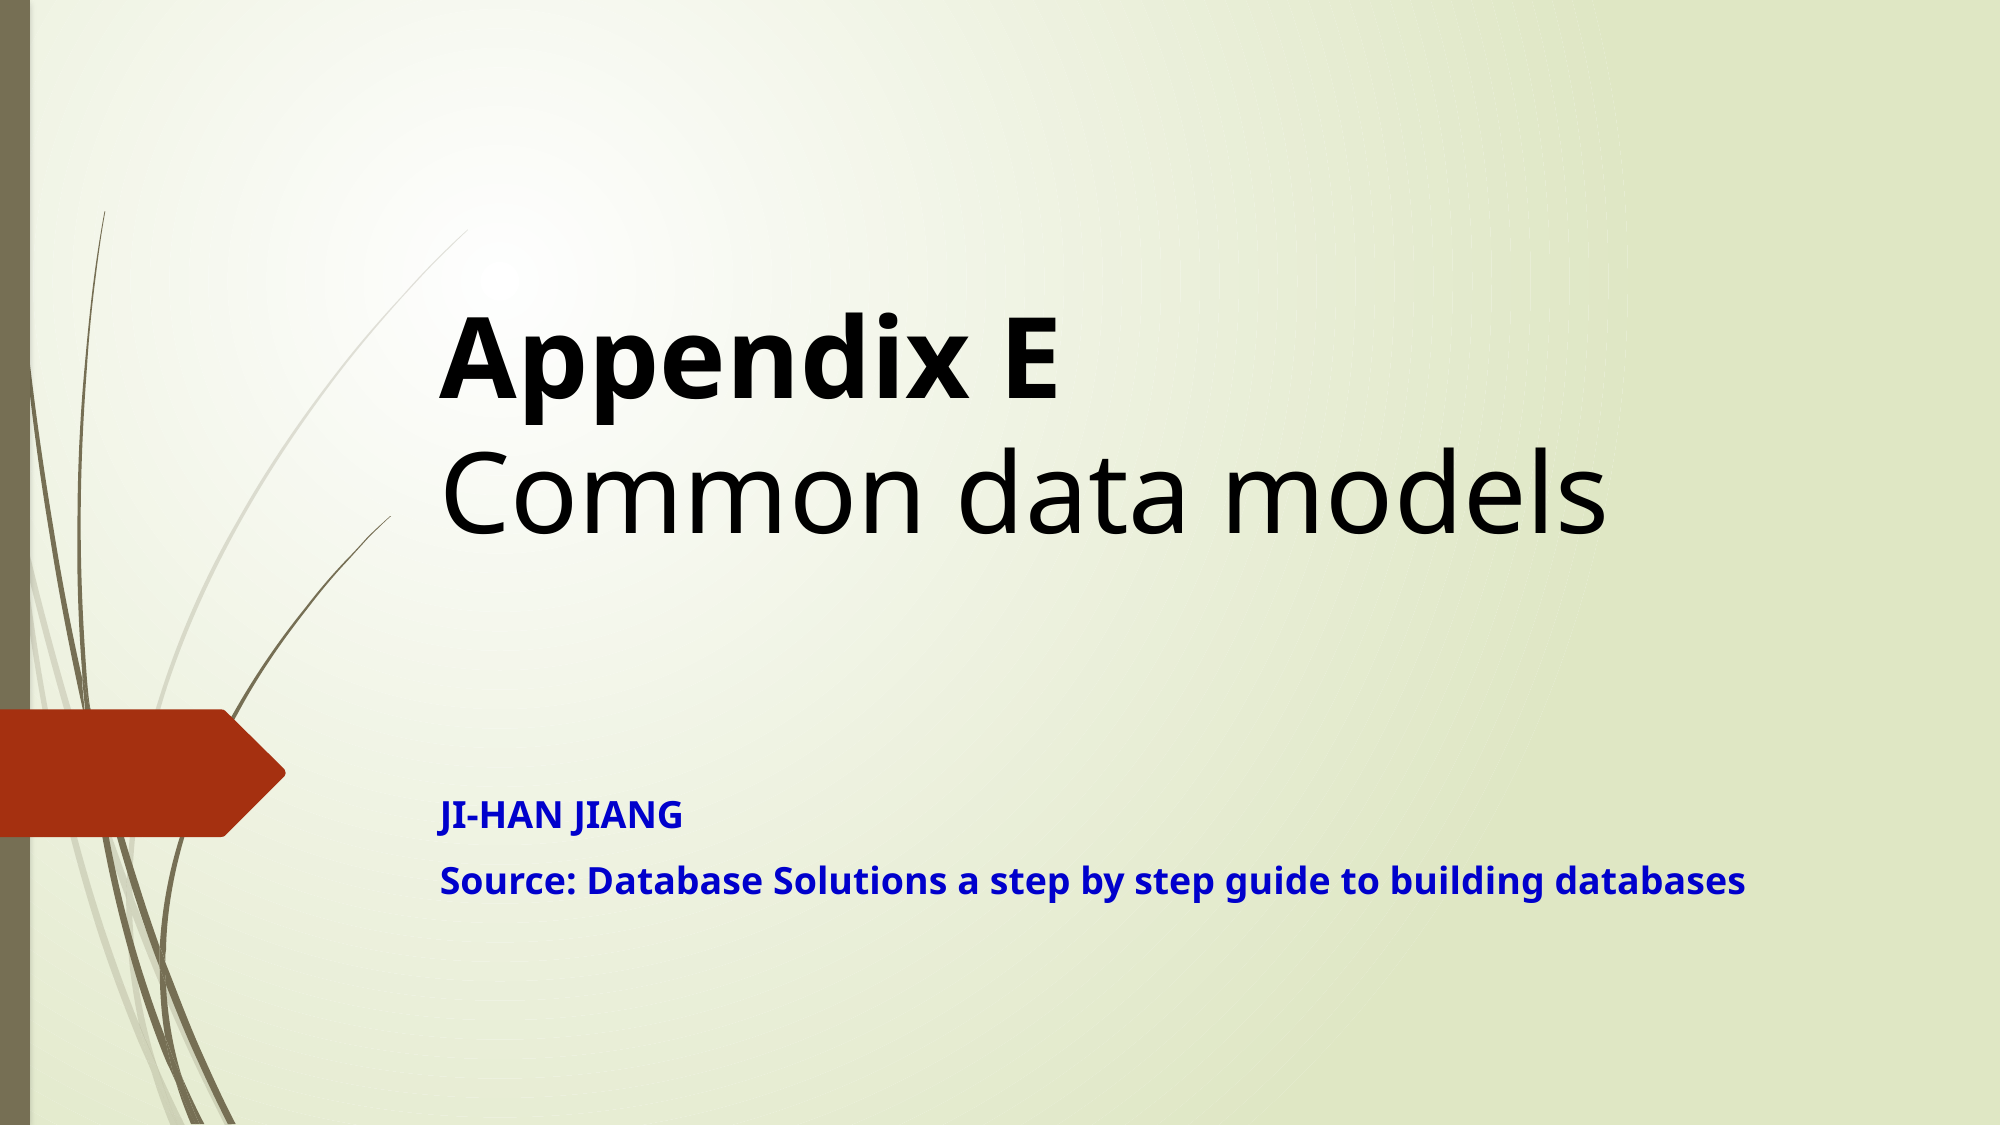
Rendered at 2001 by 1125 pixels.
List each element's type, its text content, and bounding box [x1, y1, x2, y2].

subtitle JI-HAN JIANG Source: Database Solutions a step by step guide to building databases [424, 783, 1888, 969]
title Appendix E Common data models [424, 192, 1888, 564]
